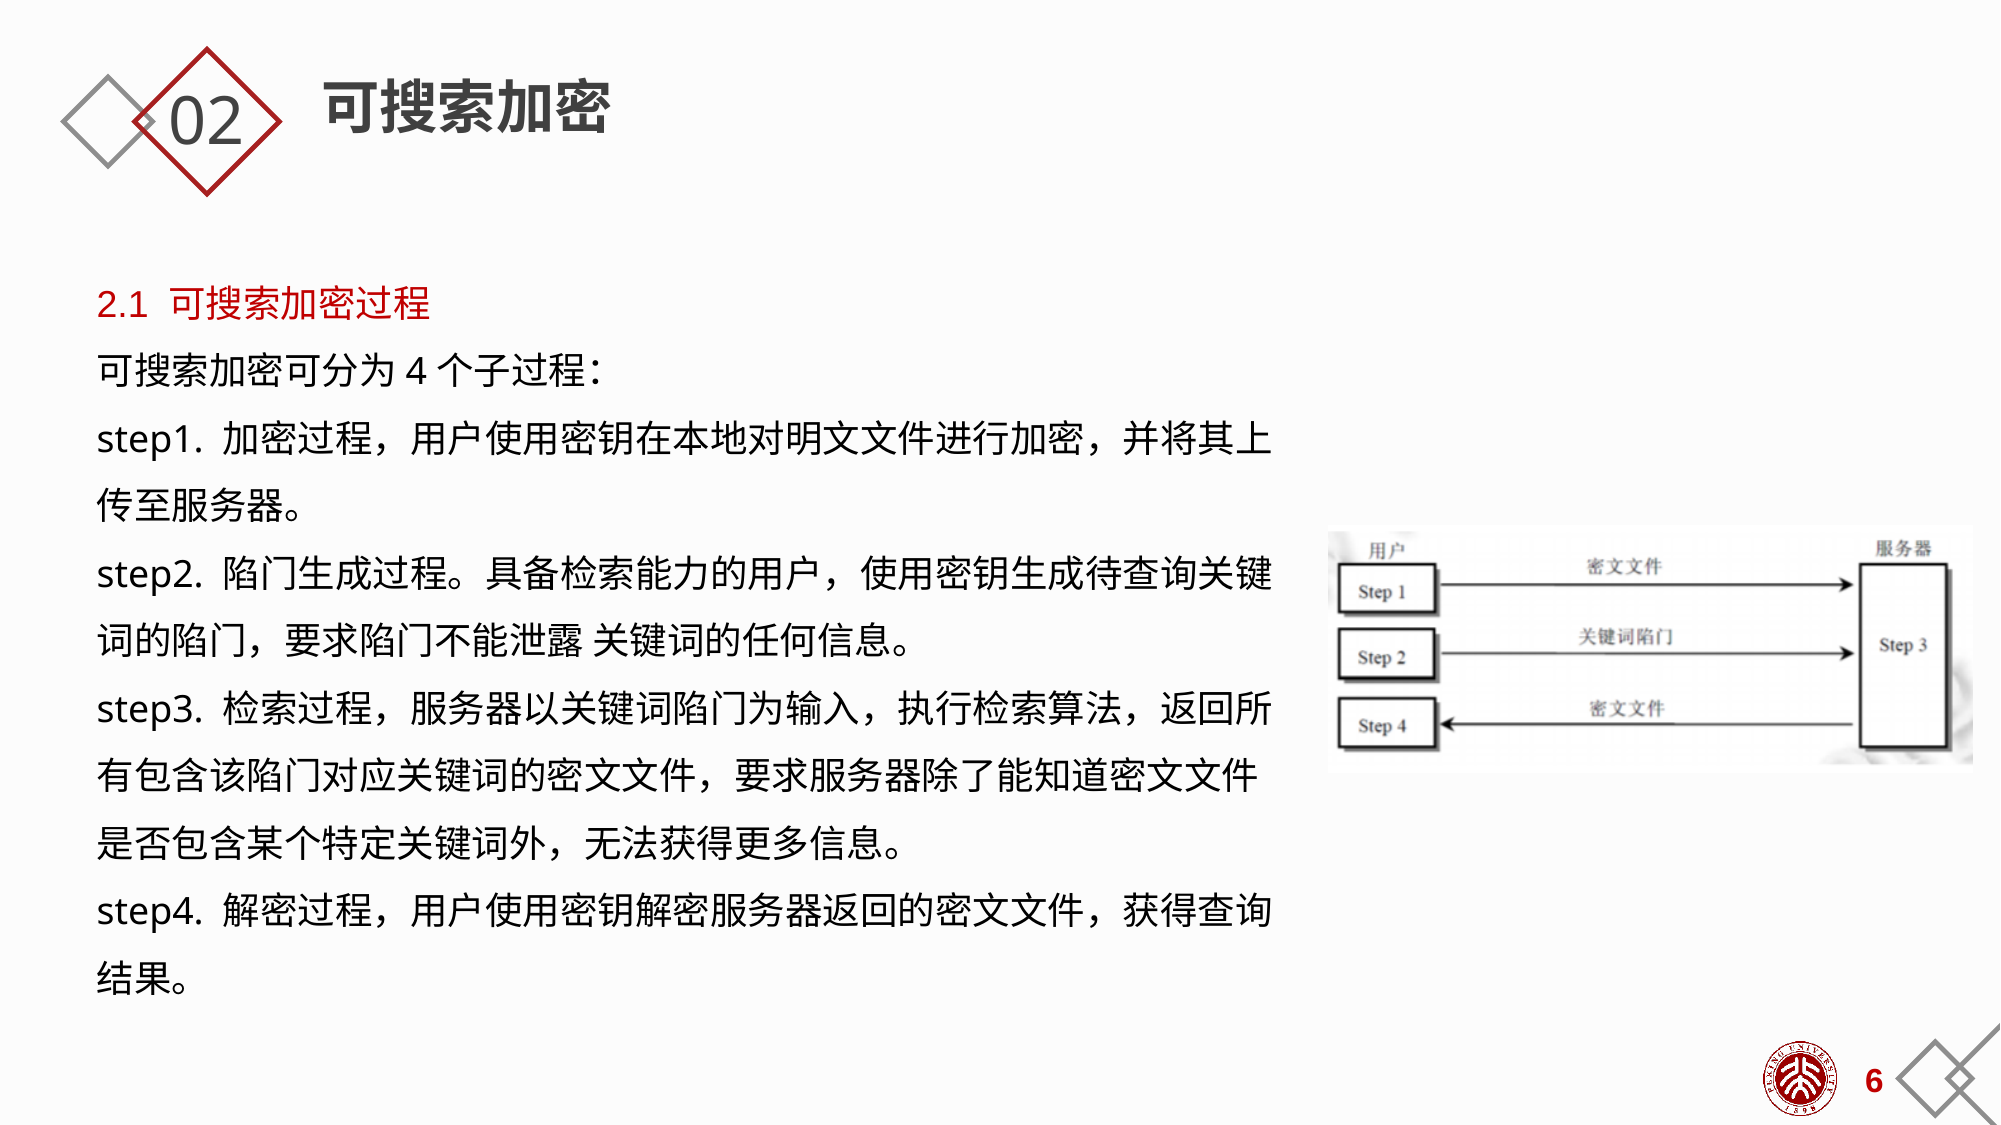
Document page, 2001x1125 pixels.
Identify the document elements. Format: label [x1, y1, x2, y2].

picture [1328, 525, 1973, 773]
text_box [63, 49, 2000, 1125]
